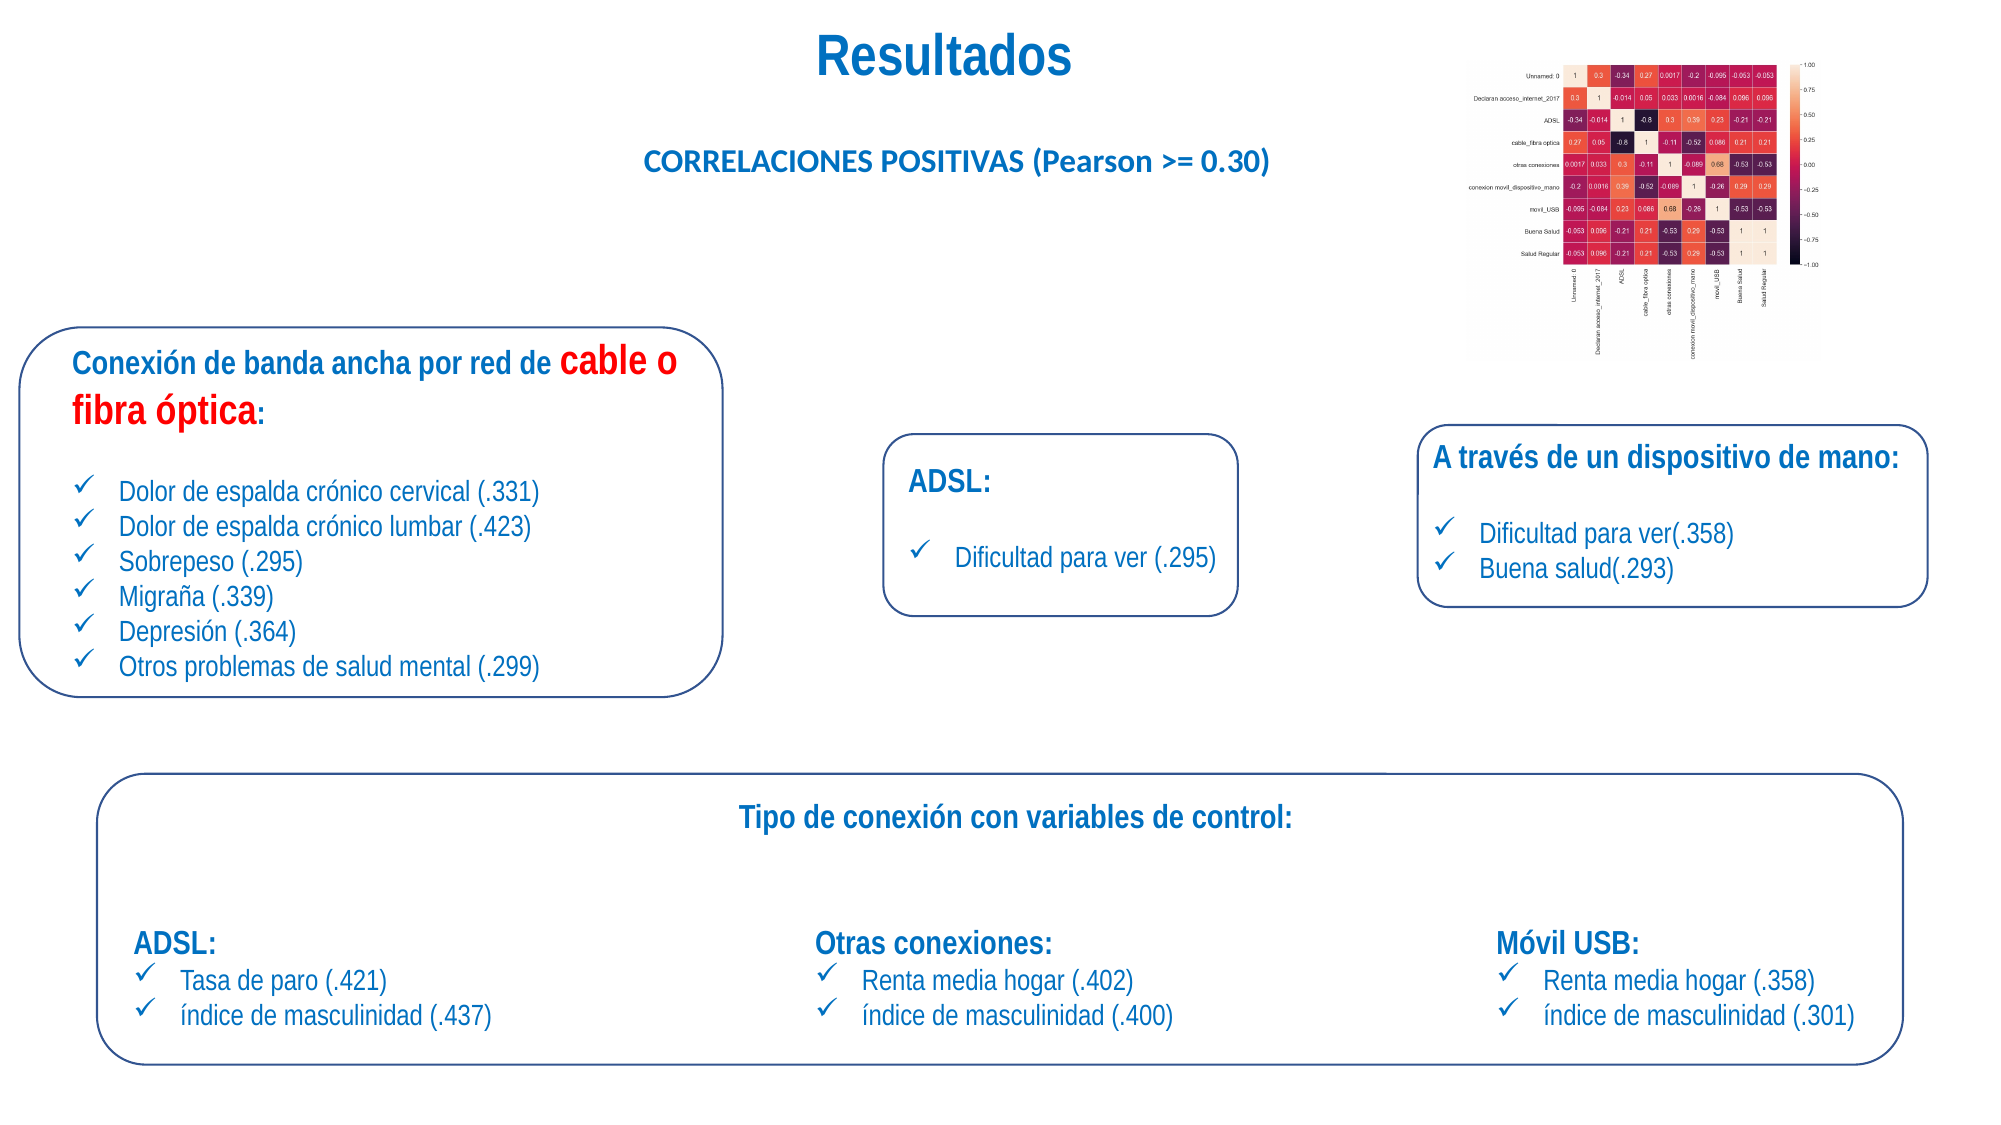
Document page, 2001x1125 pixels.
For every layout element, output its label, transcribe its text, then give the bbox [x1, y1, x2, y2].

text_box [1417, 424, 1928, 640]
text_box Resultados [445, 9, 1445, 95]
text_box [18, 331, 57, 694]
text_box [96, 773, 1903, 1065]
text_box CORRELACIONES POSITIVAS (Pearson >= 0.30) [628, 131, 1411, 187]
picture [1466, 60, 1821, 361]
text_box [883, 434, 1259, 629]
text_box Conexión de banda ancha por red de cable o fibra óptica: Dolor de espalda crónico cervical (.331) Dolor de espalda crónico lumbar (.423) Sobrepeso (.295) Migraña (.339) Depresión (.364) Otros problemas de salud mental (.299) [57, 325, 751, 735]
